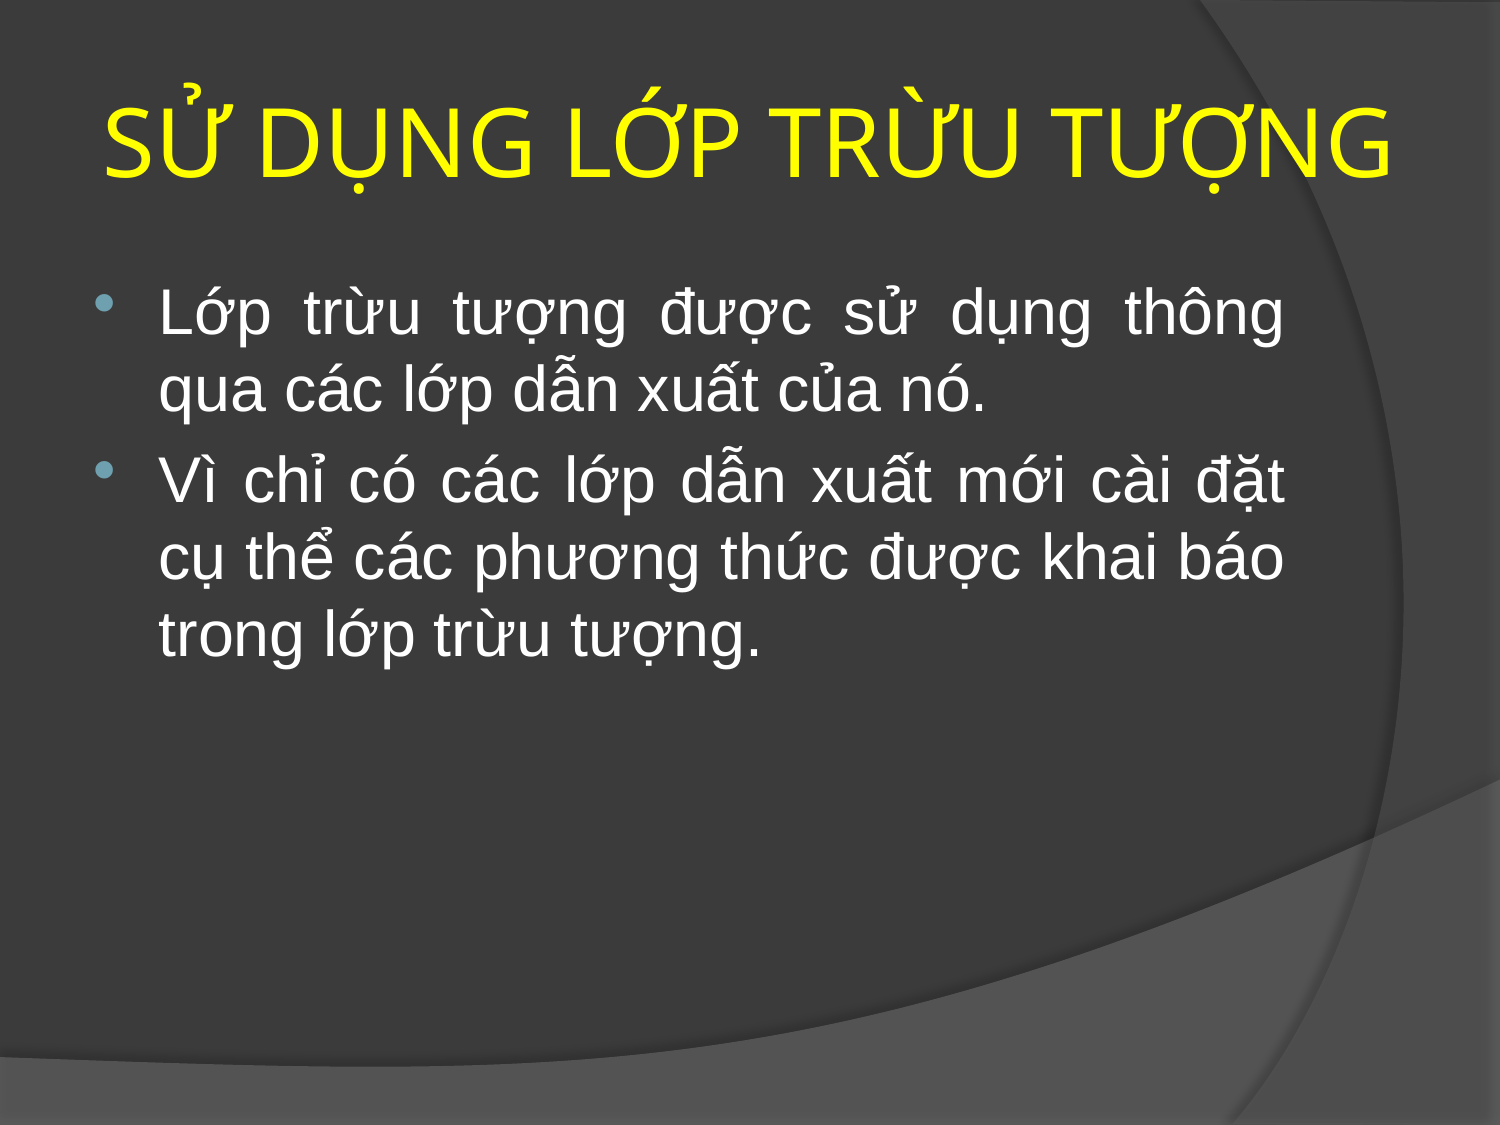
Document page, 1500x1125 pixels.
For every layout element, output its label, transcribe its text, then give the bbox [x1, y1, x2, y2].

title SỬ DỤNG LỚP TRỪU TƯỢNG [75, 45, 1424, 233]
list Lớp trừu tượng được sử dụng thông qua các lớp dẫn xuất của nó. Vì chỉ có các lớp dẫn xuất mới cài đặt cụ thể các phương thức được khai báo trong lớp trừu tượng. [75, 262, 1300, 1005]
